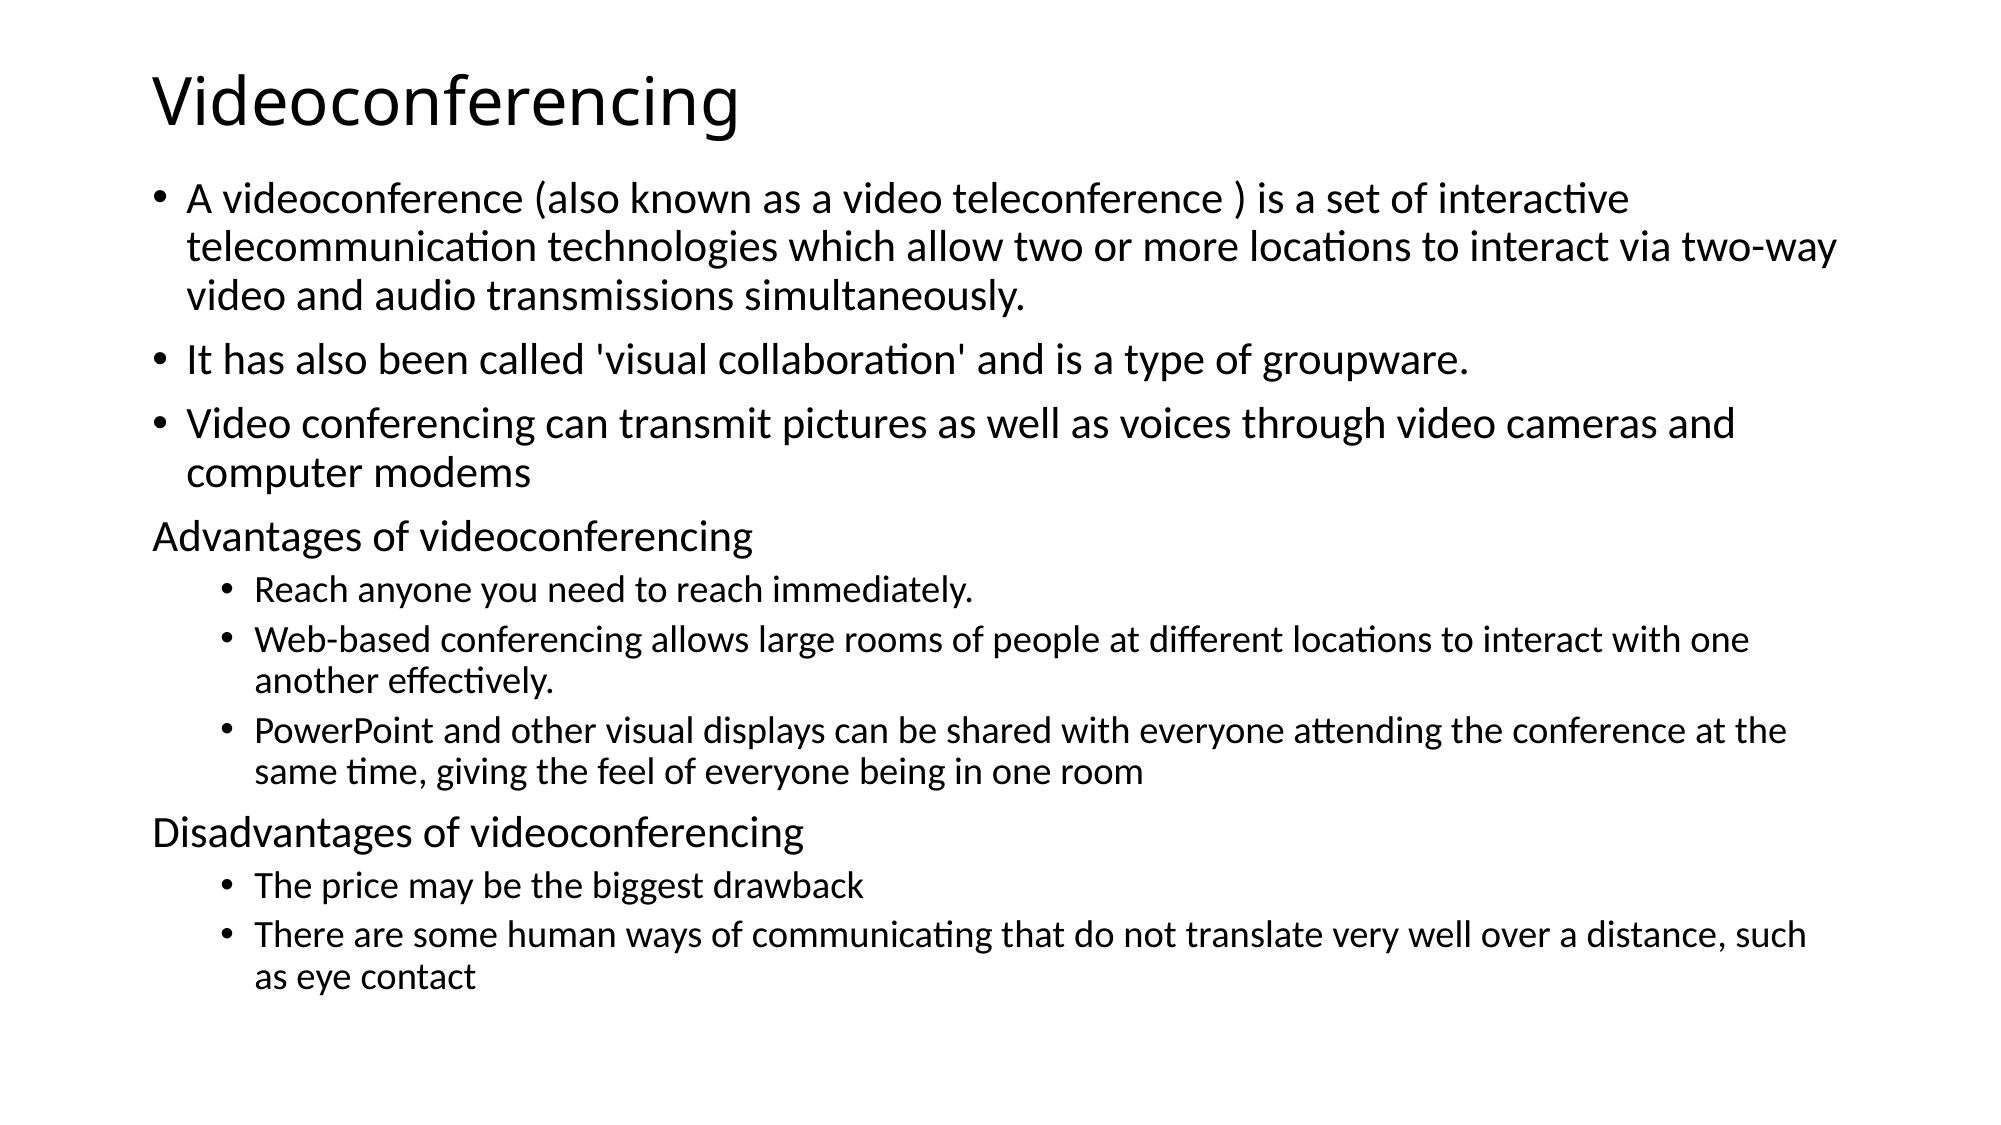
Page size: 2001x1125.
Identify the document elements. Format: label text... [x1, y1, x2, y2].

title Videoconferencing [137, 59, 1863, 148]
list A videoconference (also known as a video teleconference ) is a set of interactive telecommunication technologies which allow two or more locations to interact via two-way video and audio transmissions simultaneously. It has also been called 'visual collaboration' and is a type of groupware. Video conferencing can transmit pictures as well as voices through video cameras and computer modems Advantages of videoconferencing Reach anyone you need to reach immediately. Web-based conferencing allows large rooms of people at different locations to interact with one another effectively. PowerPoint and other visual displays can be shared with everyone attending the conference at the same time, giving the feel of everyone being in one room Disadvantages of videoconferencing The price may be the biggest drawback There are some human ways of communicating that do not translate very well over a distance, such as eye contact [137, 167, 1863, 1014]
